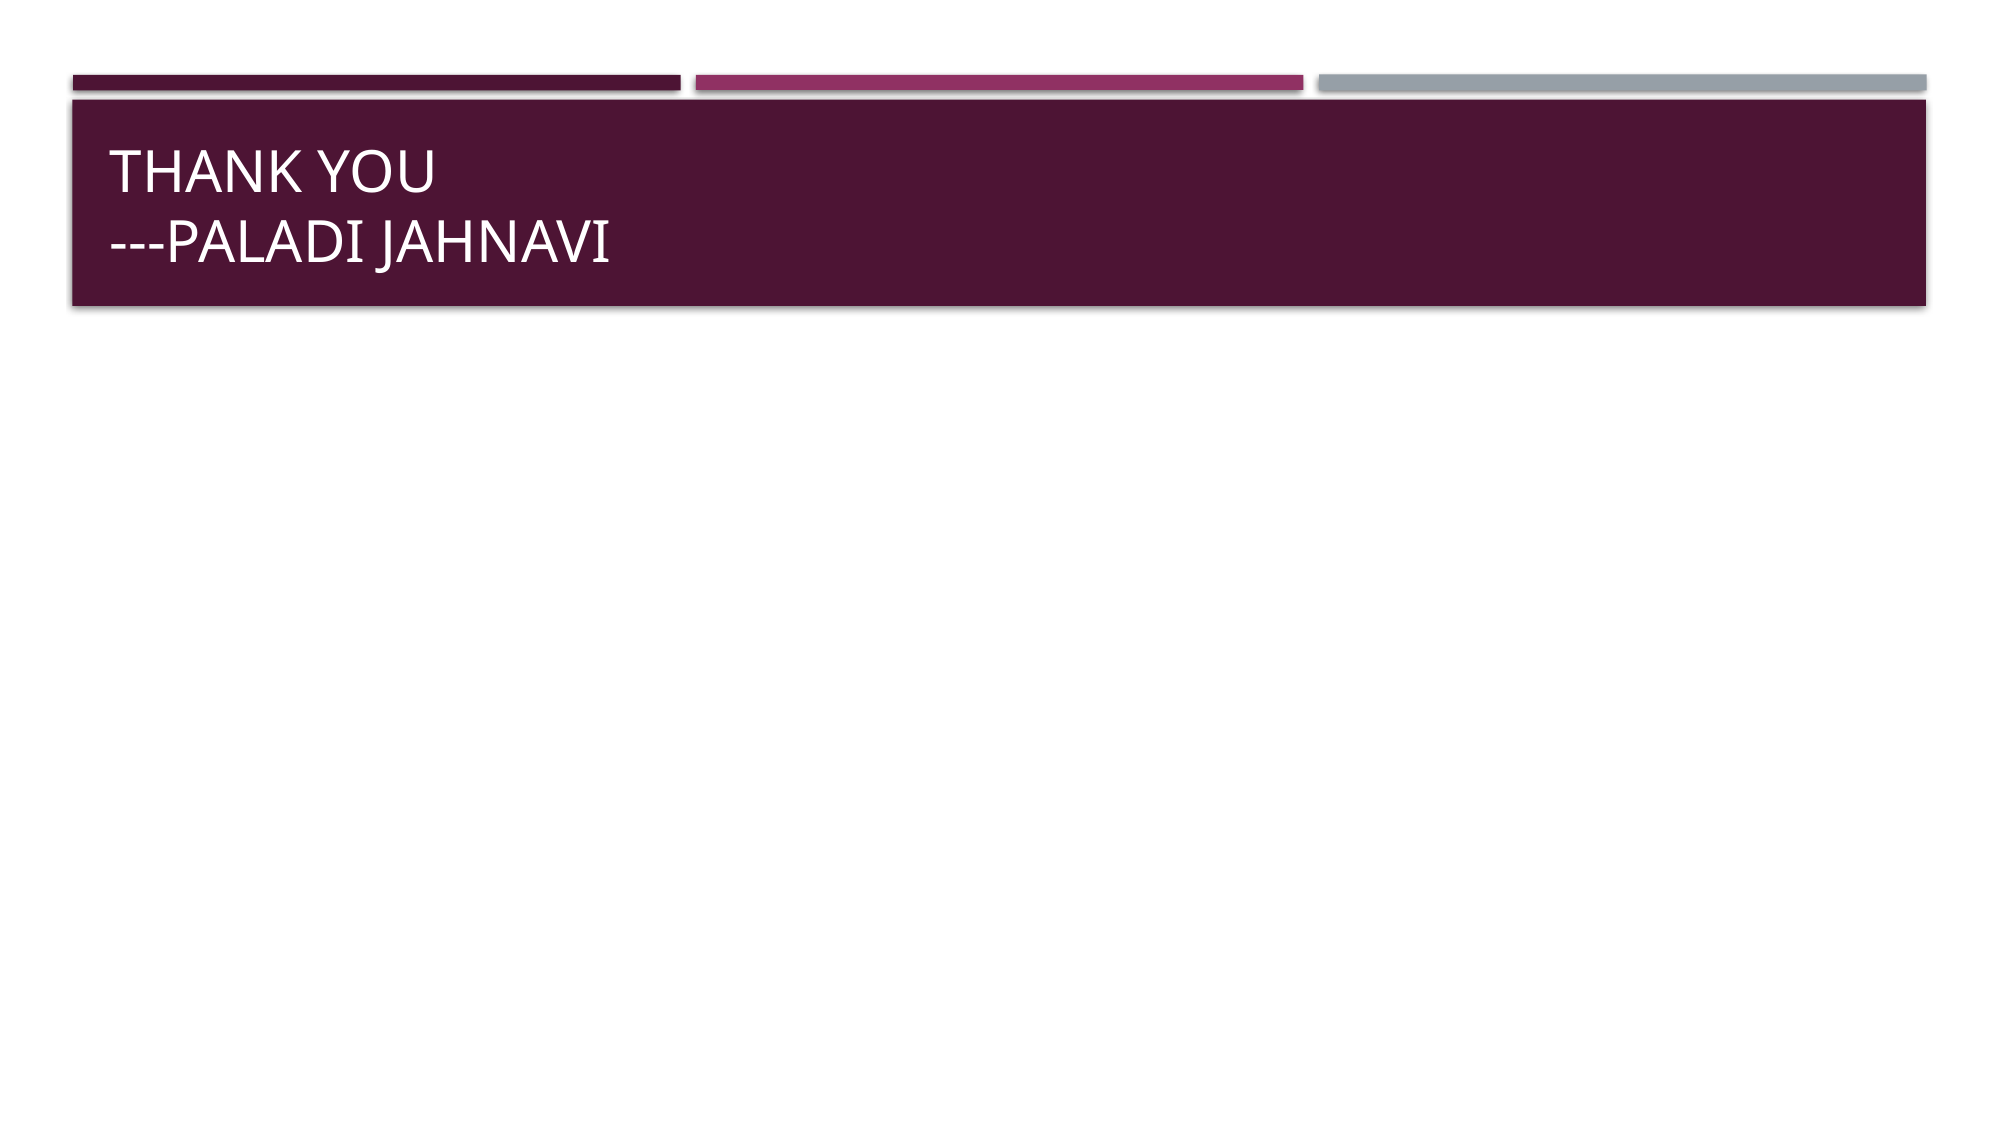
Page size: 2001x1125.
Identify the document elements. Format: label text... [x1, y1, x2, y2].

title THANK YOU ---PALADI JAHNAVI [94, 119, 1904, 282]
